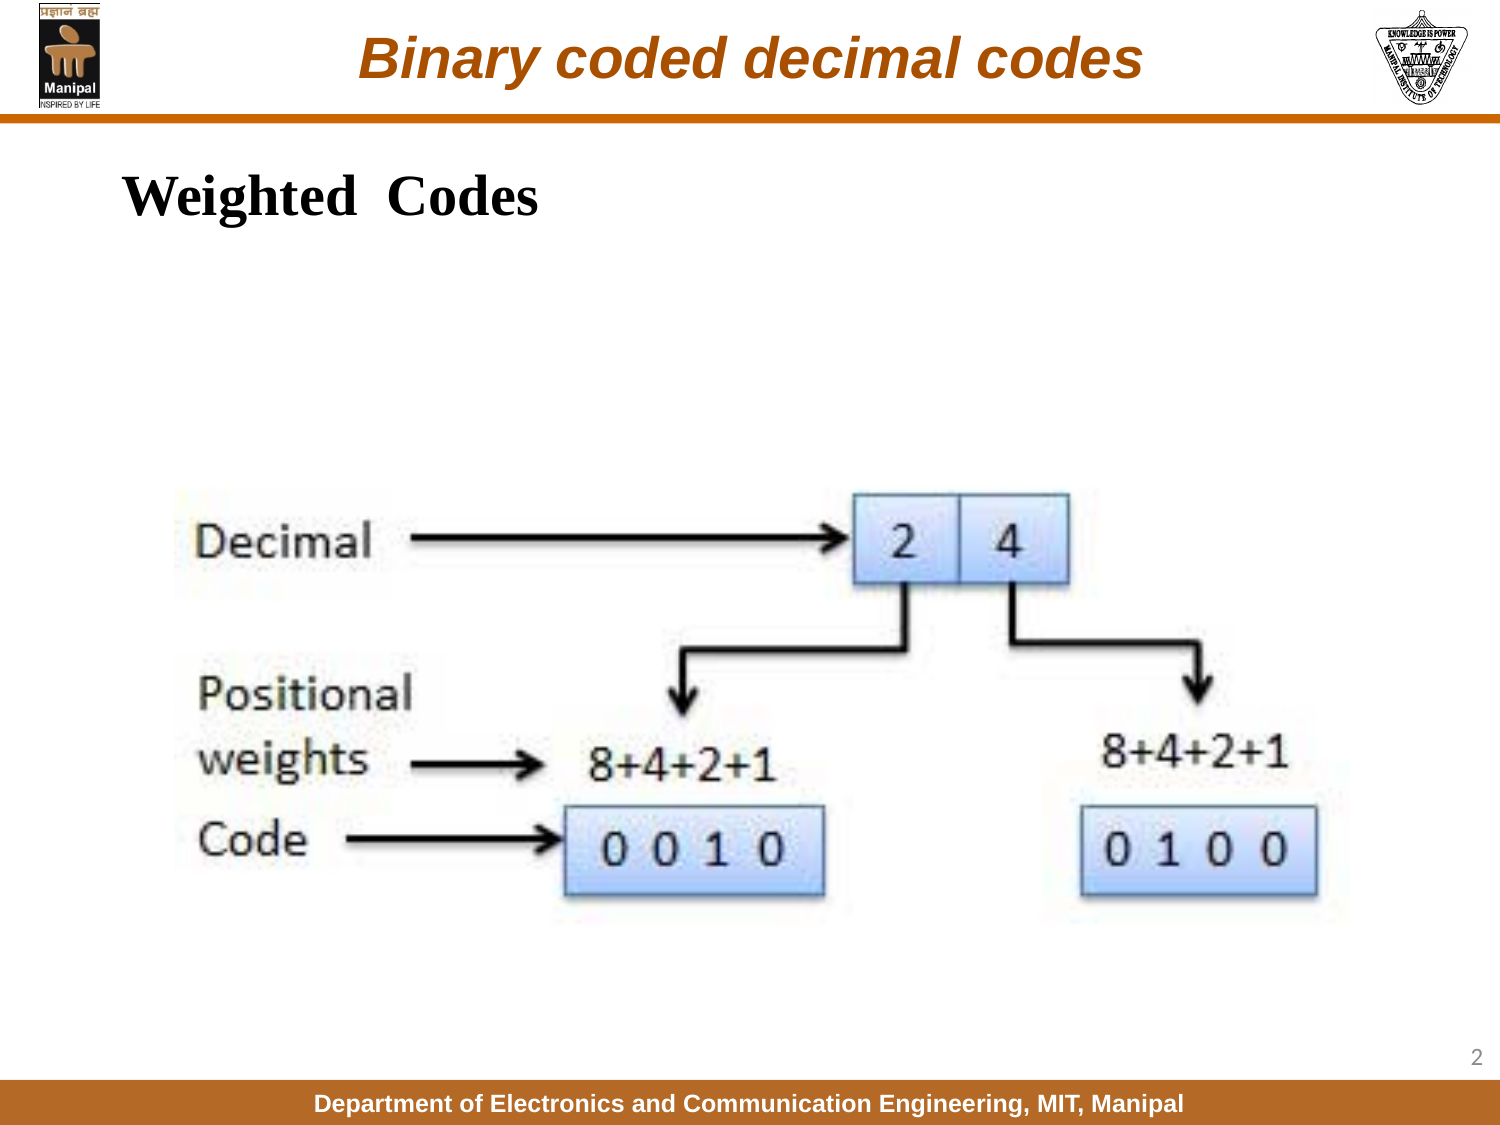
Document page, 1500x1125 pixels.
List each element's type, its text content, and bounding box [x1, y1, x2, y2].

title Binary coded decimal codes [77, 0, 1428, 124]
text_box Weighted Codes [106, 149, 554, 235]
picture [39, 3, 77, 108]
picture [173, 437, 1351, 938]
slide_number 2 [1148, 1025, 1499, 1085]
